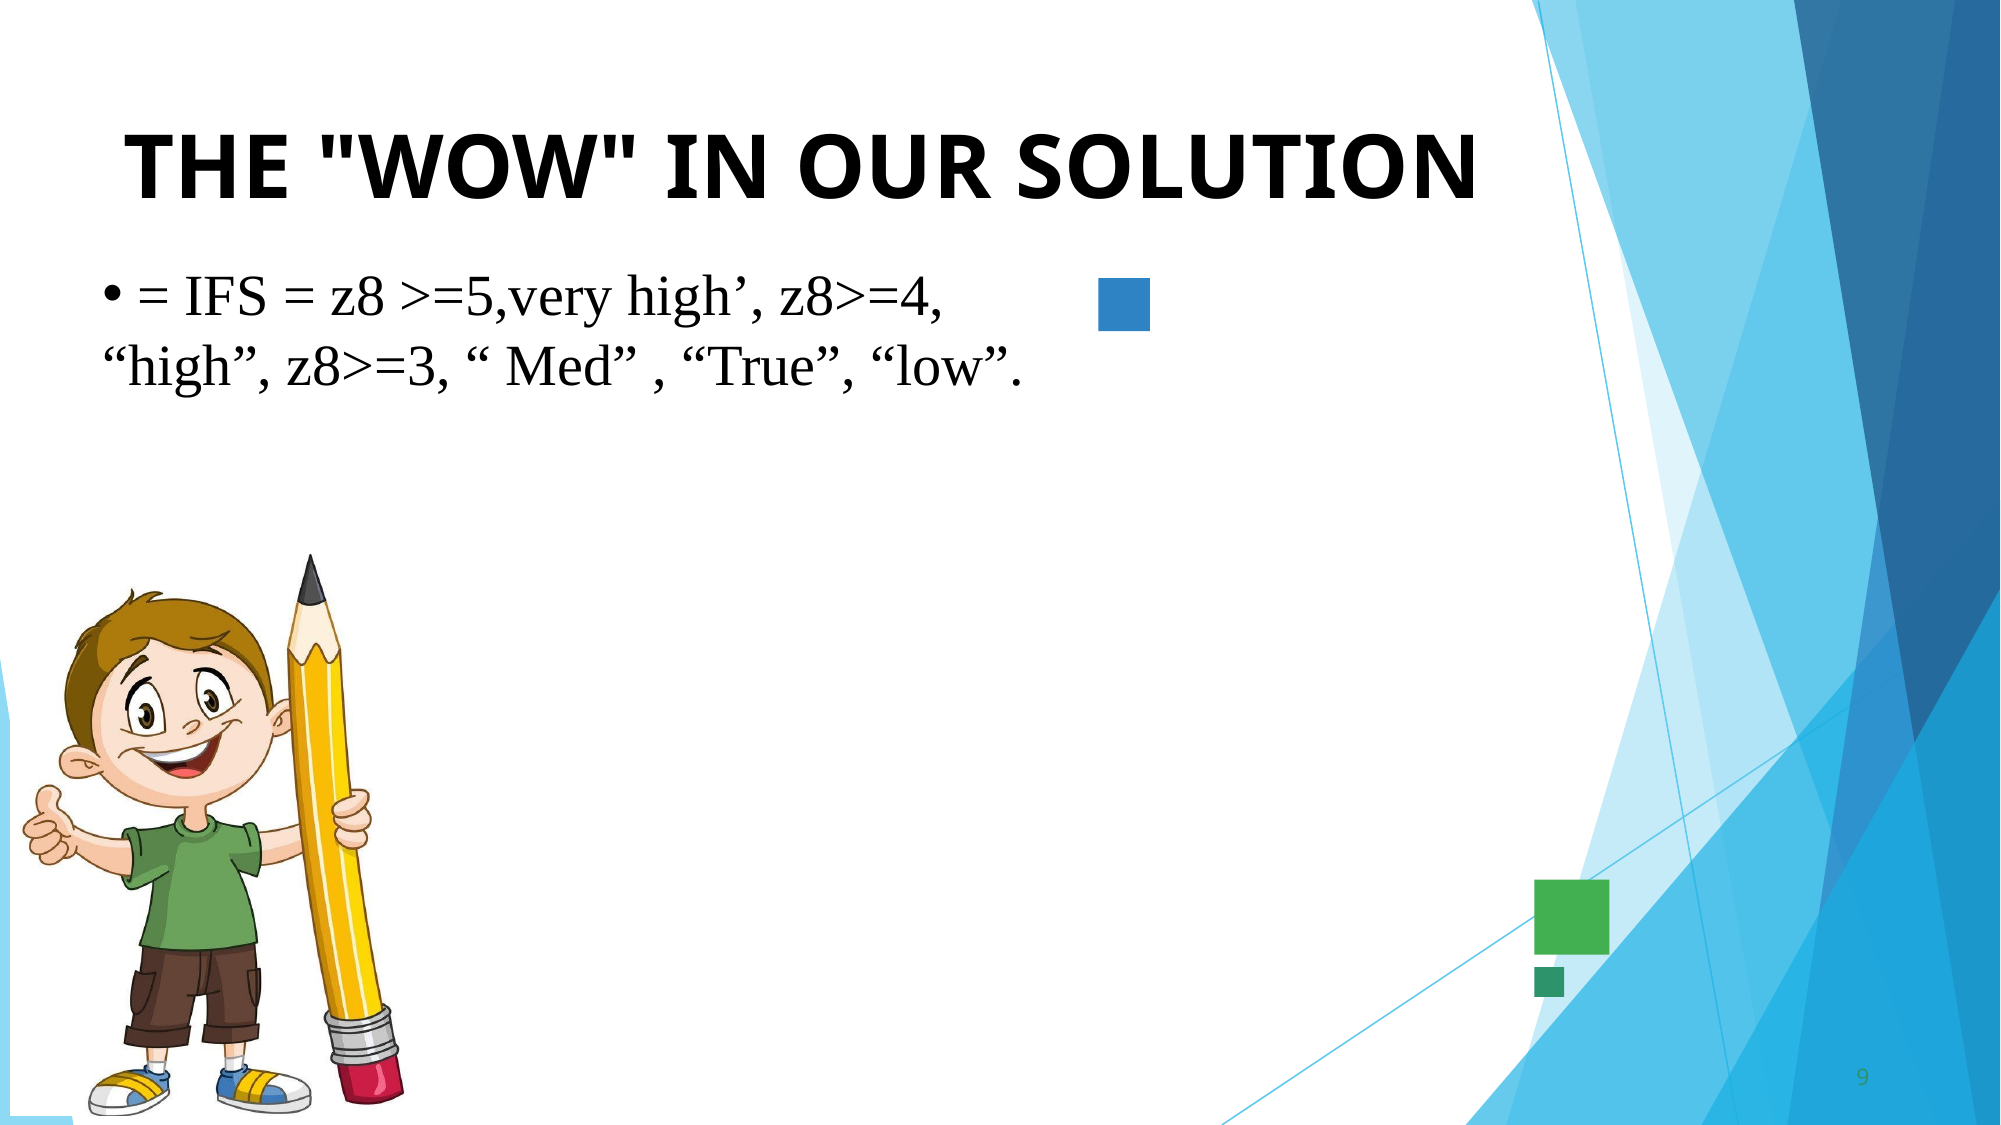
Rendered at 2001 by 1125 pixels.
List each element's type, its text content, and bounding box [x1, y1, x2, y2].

text_box [1534, 967, 1565, 997]
title THE "WOW" IN OUR SOLUTION [121, 107, 1513, 298]
picture [10, 554, 416, 1116]
text_box = IFS = z8 >=5,very high’, z8>=4, “high”, z8>=3, “ Med” , “True”, “low”. [87, 249, 1063, 545]
text_box [1534, 879, 1610, 955]
text_box [1063, 386, 1850, 543]
text_box [1098, 298, 1150, 332]
text_box 9 [1849, 1061, 1888, 1095]
